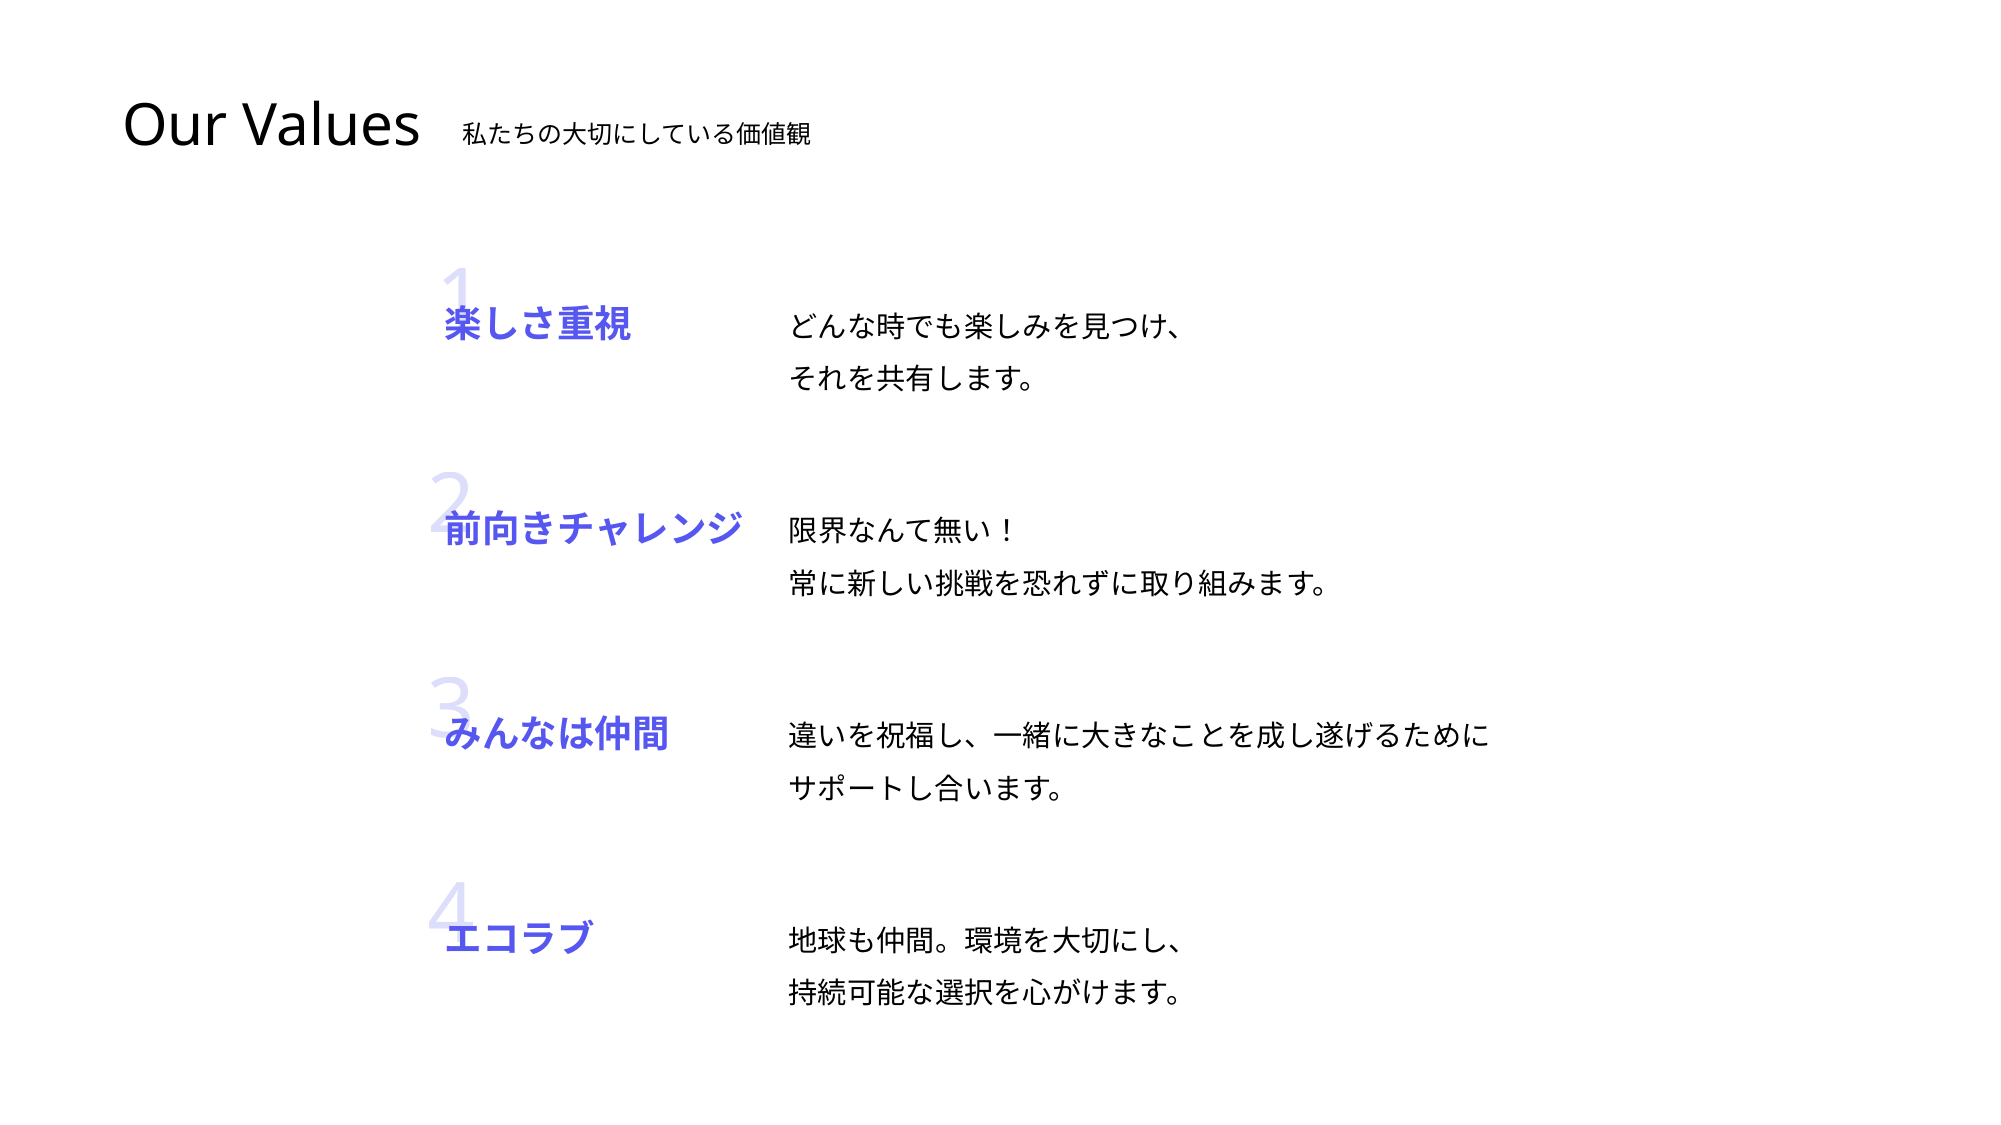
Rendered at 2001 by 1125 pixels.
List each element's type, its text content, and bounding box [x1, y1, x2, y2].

text_box Our Values [107, 79, 437, 165]
text_box 私たちの大切にしている価値観 [447, 110, 1077, 156]
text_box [410, 237, 1590, 1015]
